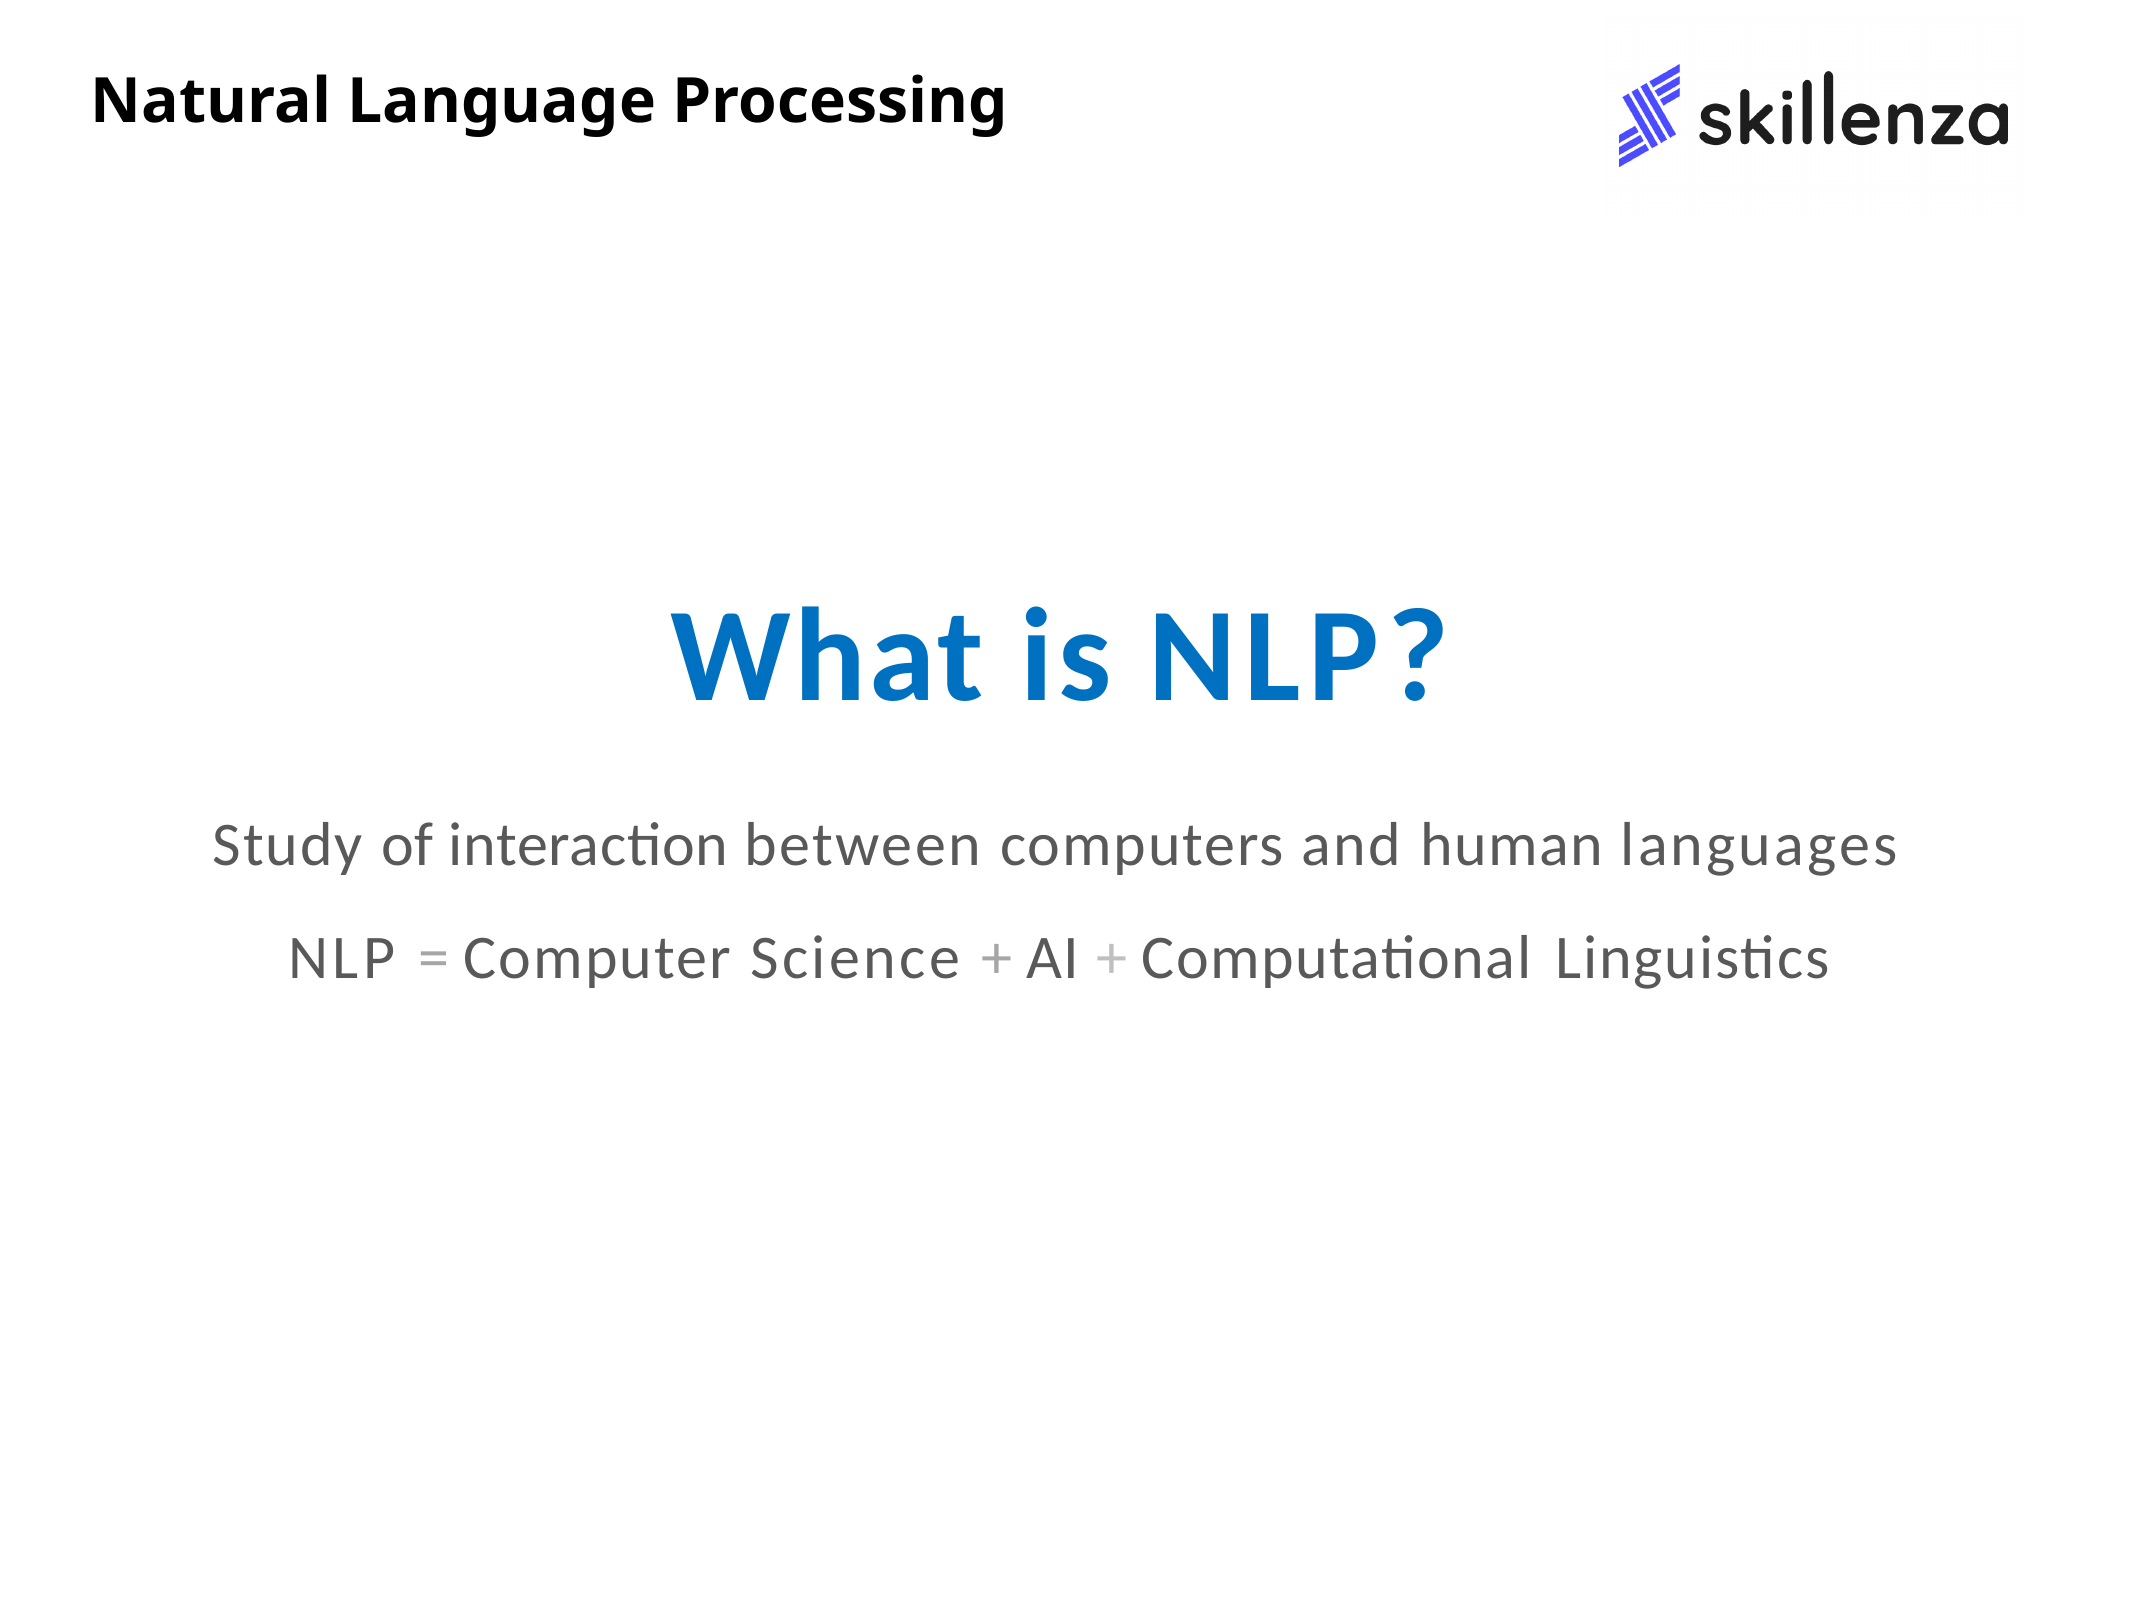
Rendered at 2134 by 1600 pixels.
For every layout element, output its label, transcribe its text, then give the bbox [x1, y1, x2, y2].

text_box What is NLP? [668, 565, 1465, 728]
picture [1604, 11, 2022, 220]
text_box Natural Language Processing [75, 61, 1412, 144]
text_box Study of interaction between computers and human languages NLP = Computer Science + AI + Computational Linguistics [210, 763, 1922, 991]
